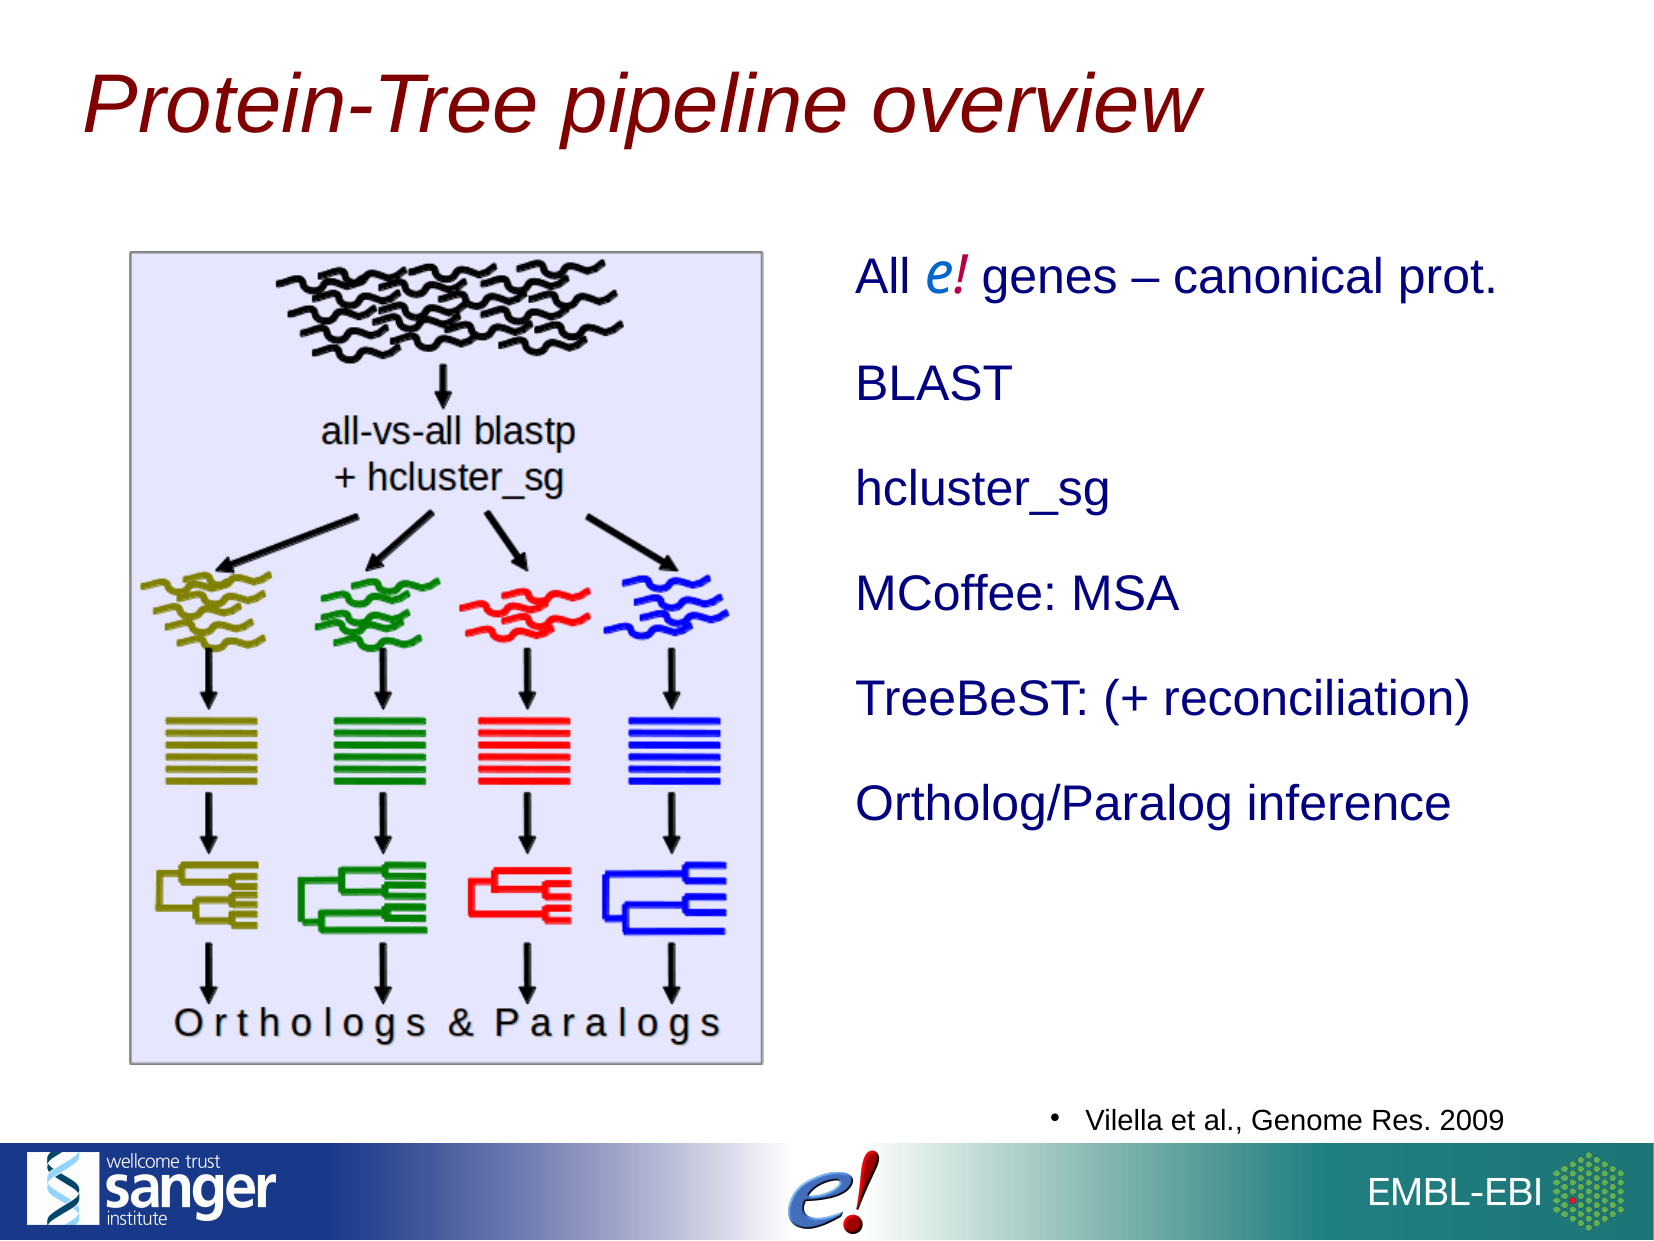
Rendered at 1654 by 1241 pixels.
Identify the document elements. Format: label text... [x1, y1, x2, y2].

picture [0, 1143, 1654, 1240]
text_box All e! genes – canonical prot. BLAST hcluster_sg MCoffee: MSA TreeBeST: (+ reconciliation) Ortholog/Paralog inference [839, 227, 1521, 1086]
text_box Protein-Tree pipeline overview [82, 49, 1571, 257]
text_box Vilella et al., Genome Res. 2009 [1035, 1094, 1528, 1151]
picture [129, 251, 765, 1066]
